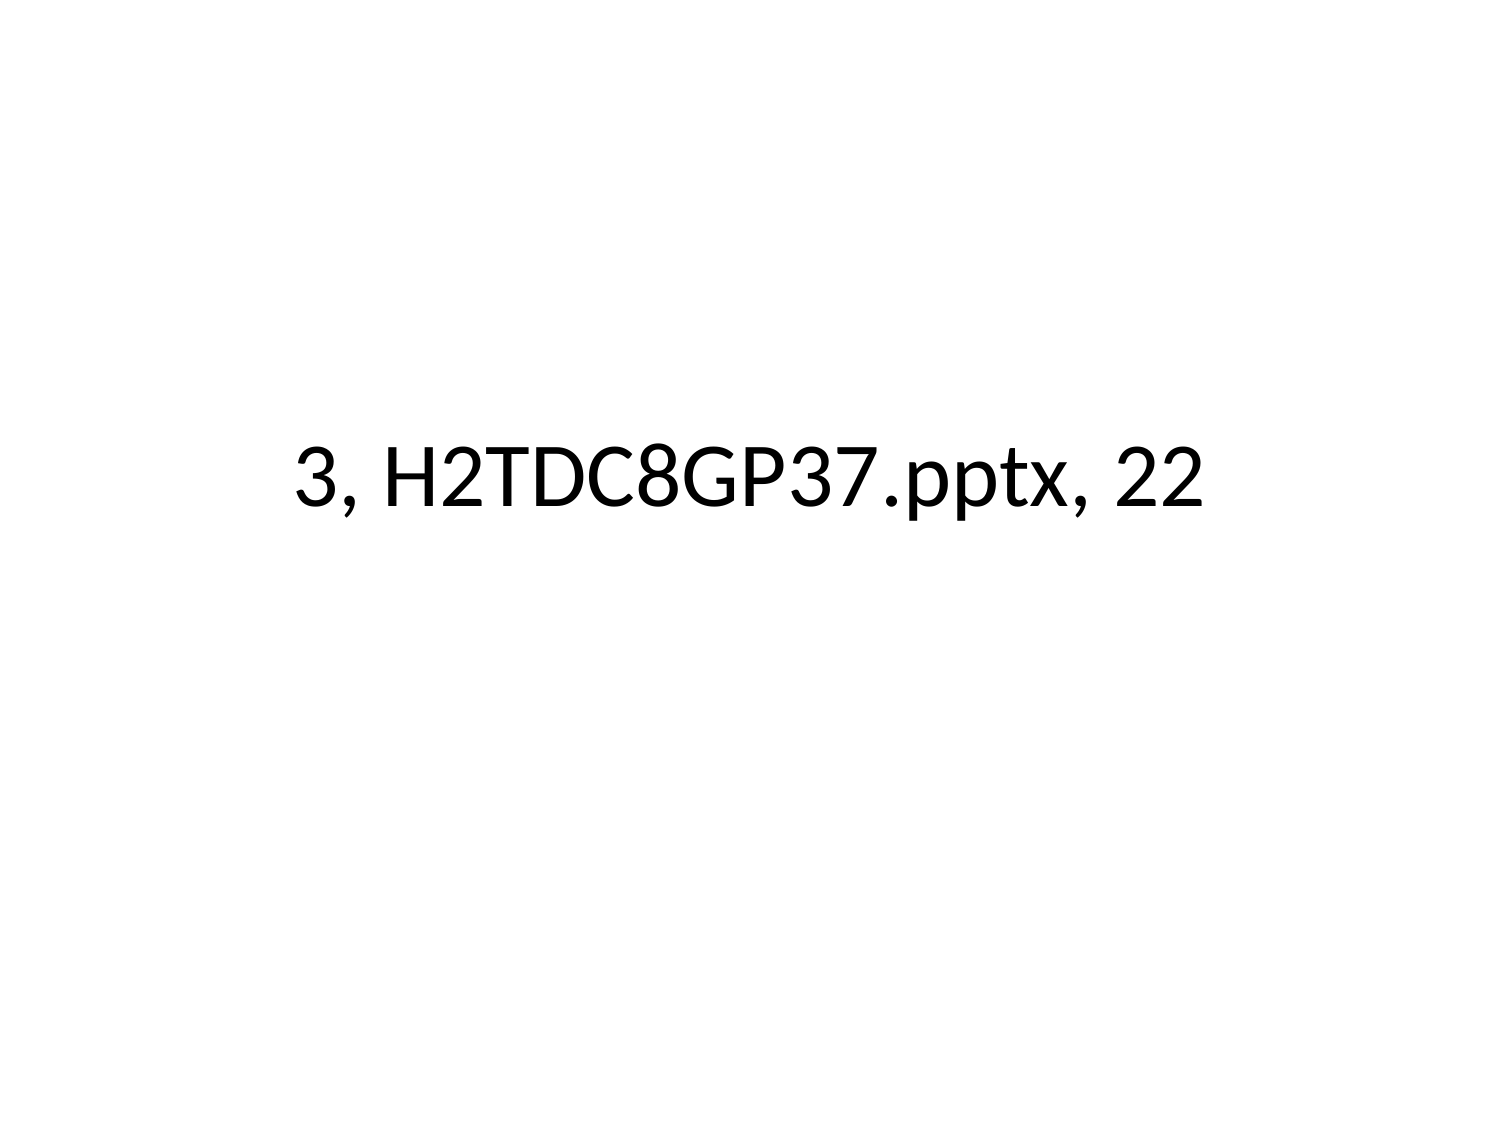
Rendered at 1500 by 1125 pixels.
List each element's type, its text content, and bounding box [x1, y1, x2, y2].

title 3, H2TDC8GP37.pptx, 22 [112, 349, 1388, 591]
